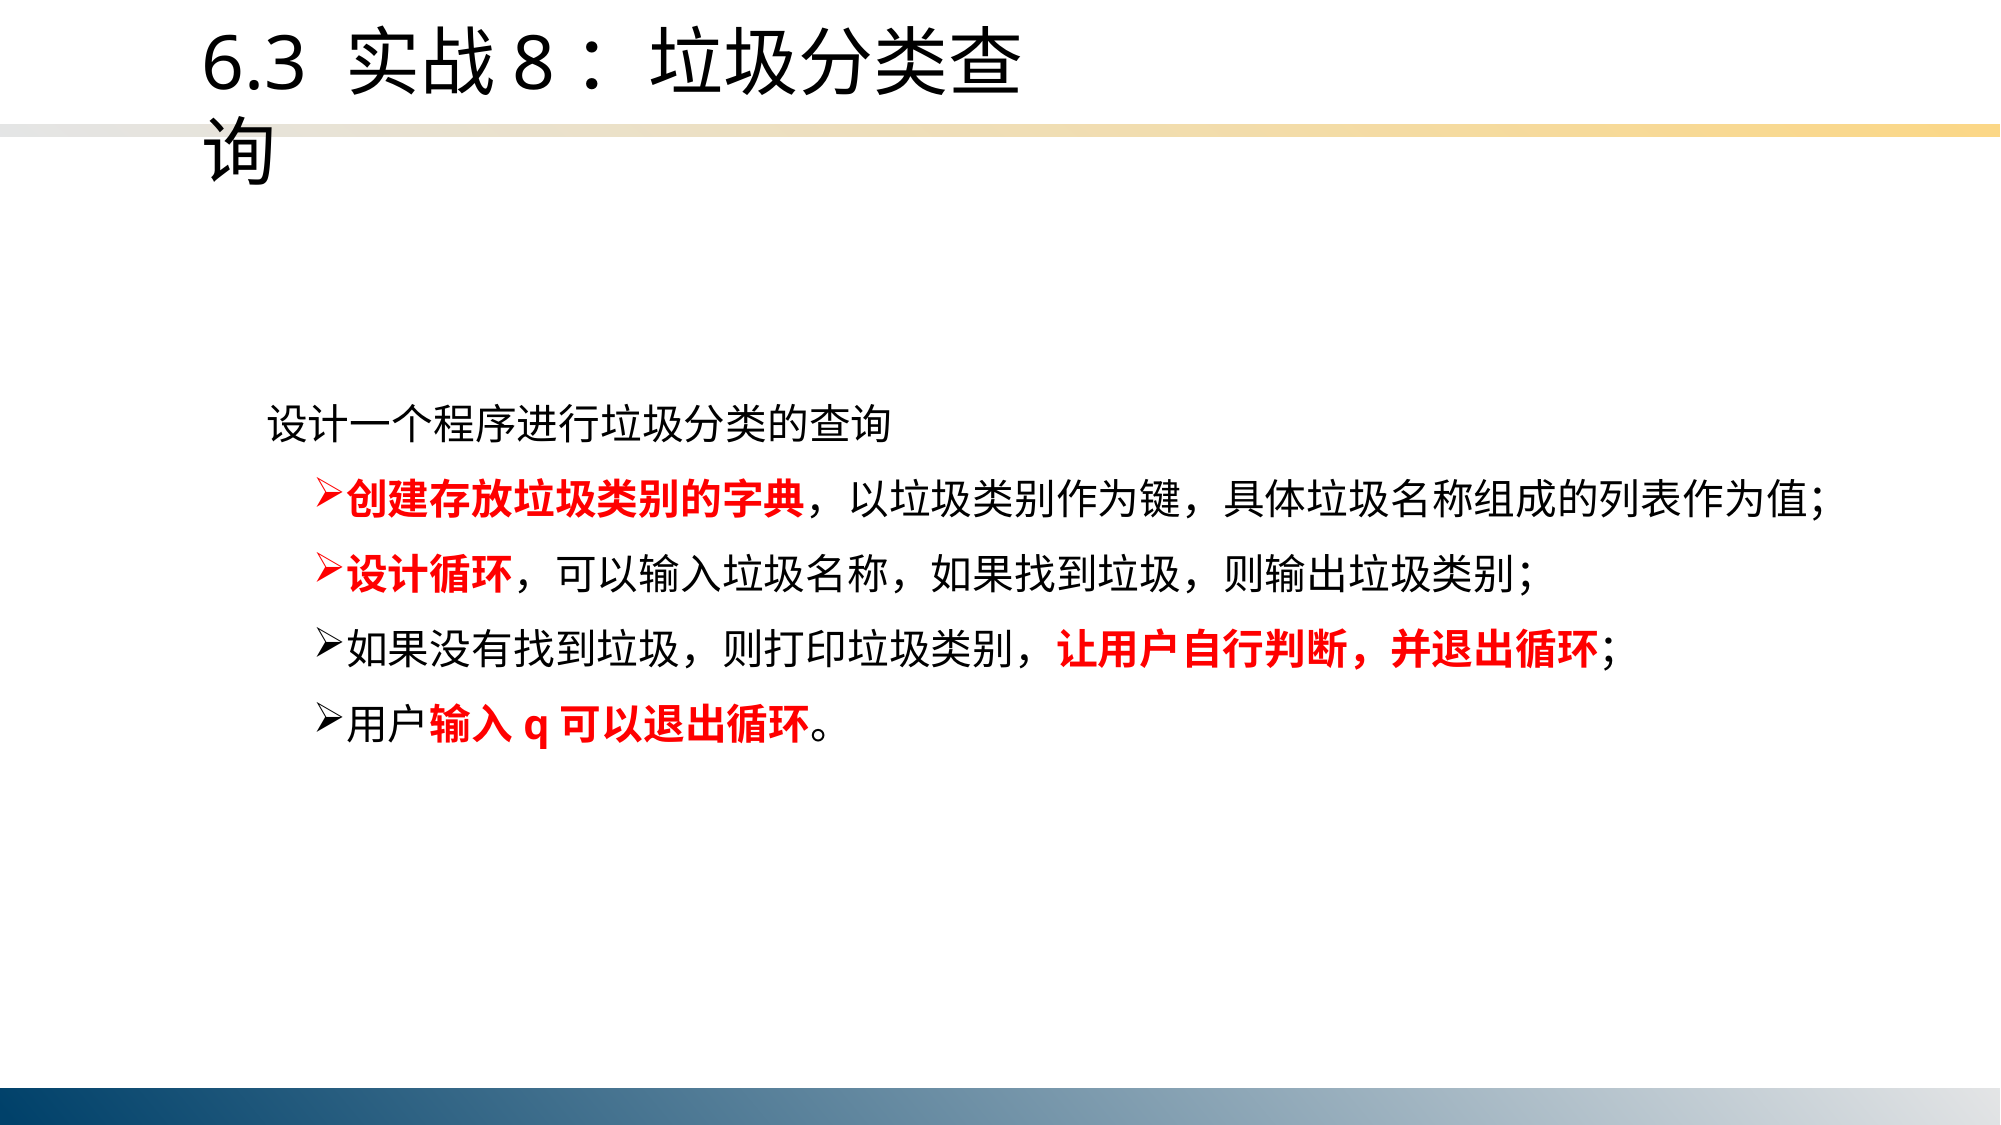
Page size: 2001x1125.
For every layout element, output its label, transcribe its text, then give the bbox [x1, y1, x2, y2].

text_box 设计一个程序进行垃圾分类的查询 创建存放垃圾类别的字典，以垃圾类别作为键，具体垃圾名称组成的列表作为值； 设计循环，可以输入垃圾名称，如果找到垃圾，则输出垃圾类别； 如果没有找到垃圾，则打印垃圾类别，让用户自行判断，并退出循环； 用户输入q可以退出循环。 [168, 365, 1832, 756]
text_box 6.3 实战8：垃圾分类查询 [186, 7, 1106, 203]
